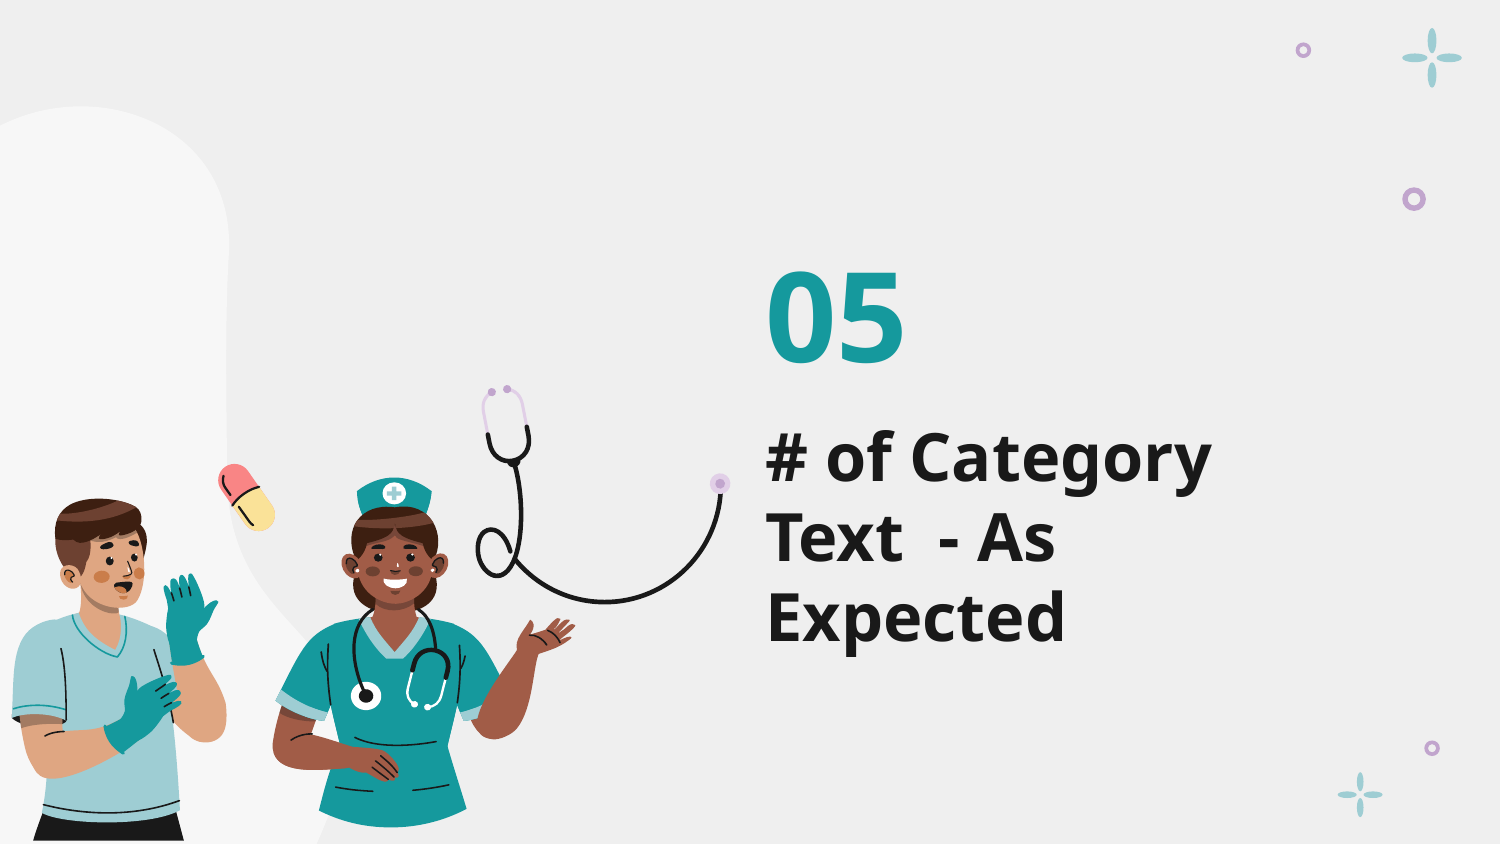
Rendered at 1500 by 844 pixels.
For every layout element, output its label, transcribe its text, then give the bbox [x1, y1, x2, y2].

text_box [215, 461, 278, 534]
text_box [11, 495, 228, 842]
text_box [272, 472, 576, 828]
title # of Category Text - As Expected [750, 400, 1383, 620]
title 05 [750, 224, 934, 401]
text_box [474, 384, 732, 605]
